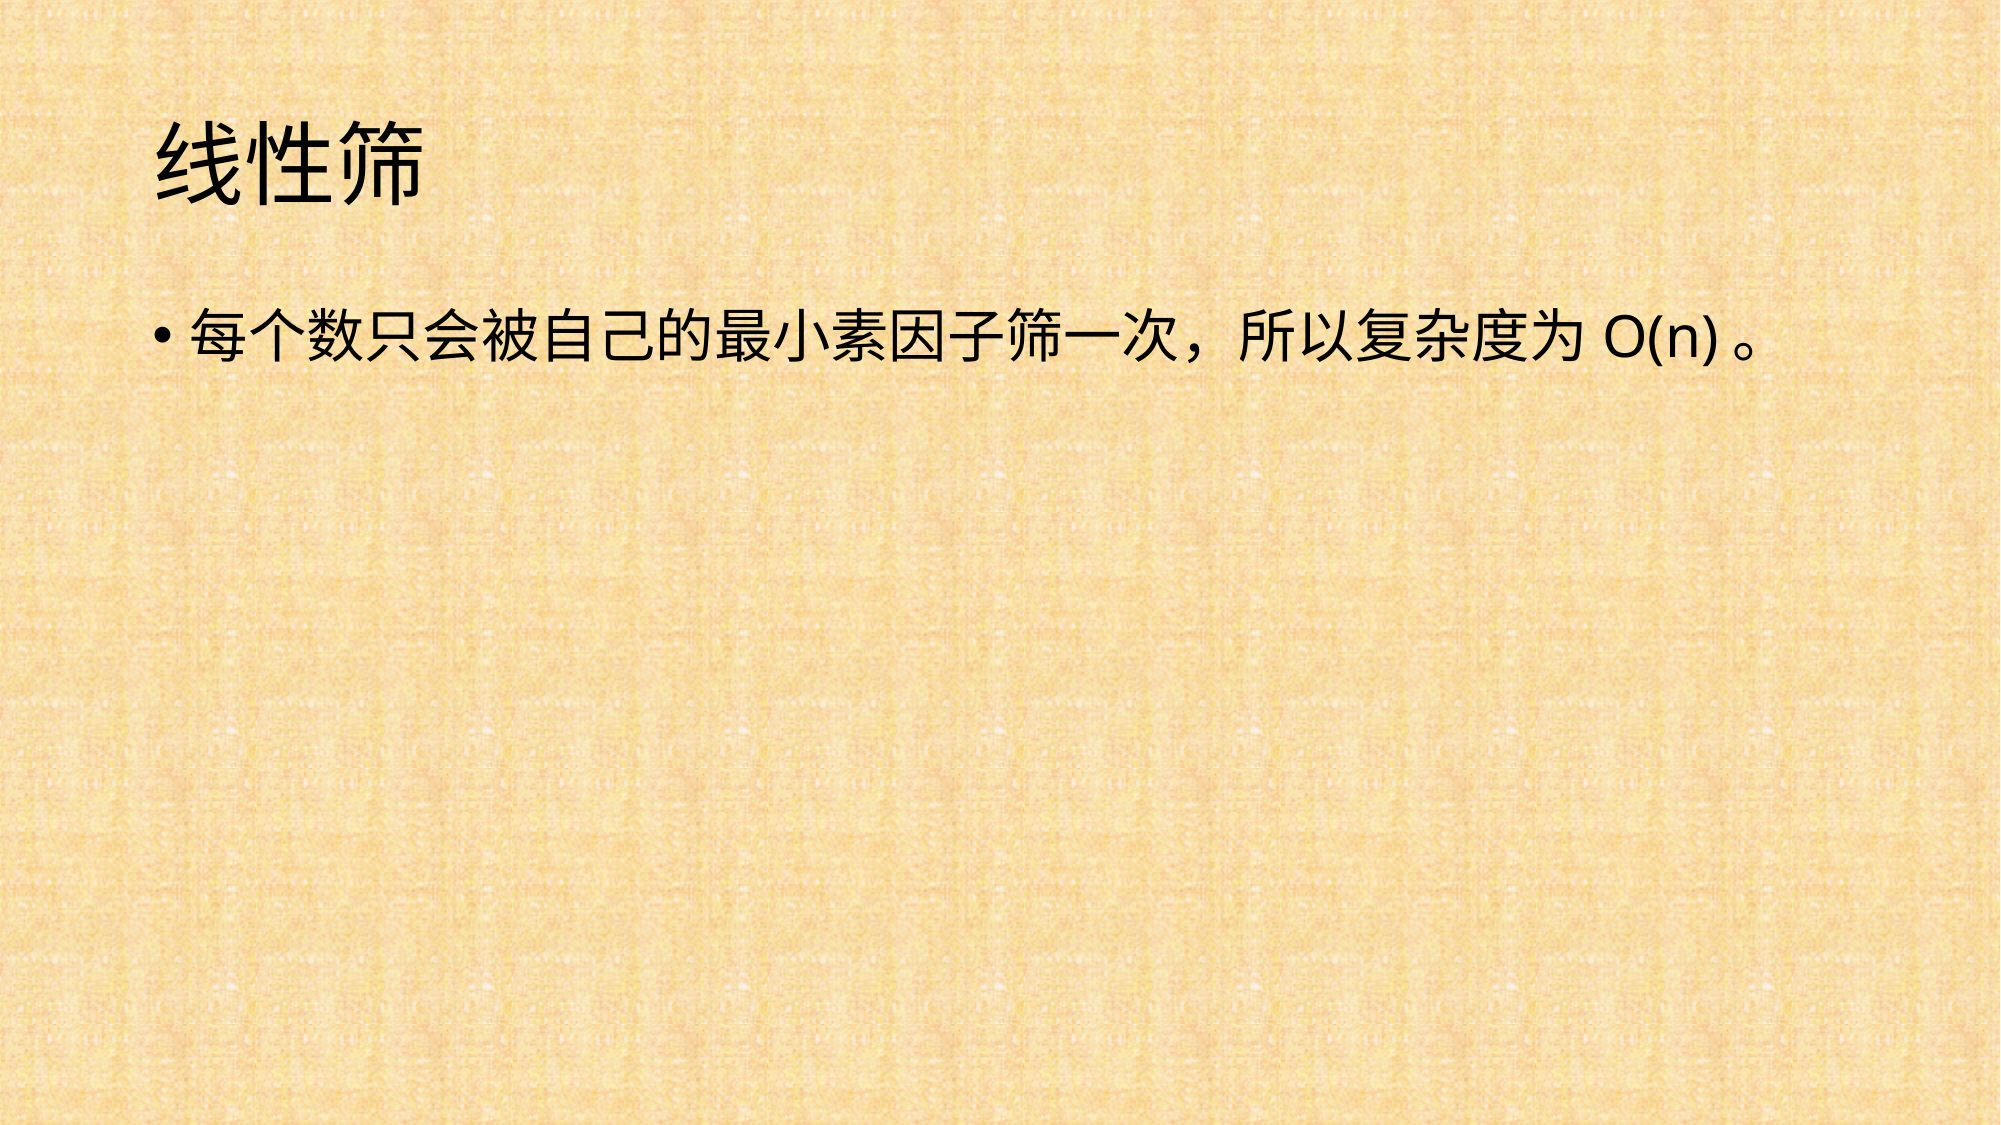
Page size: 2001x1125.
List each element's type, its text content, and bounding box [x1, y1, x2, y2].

picture [0, 0, 2001, 1125]
title 线性筛 [137, 59, 1863, 278]
list 每个数只会被自己的最小素因子筛一次，所以复杂度为O(n)。 [137, 299, 1863, 1014]
